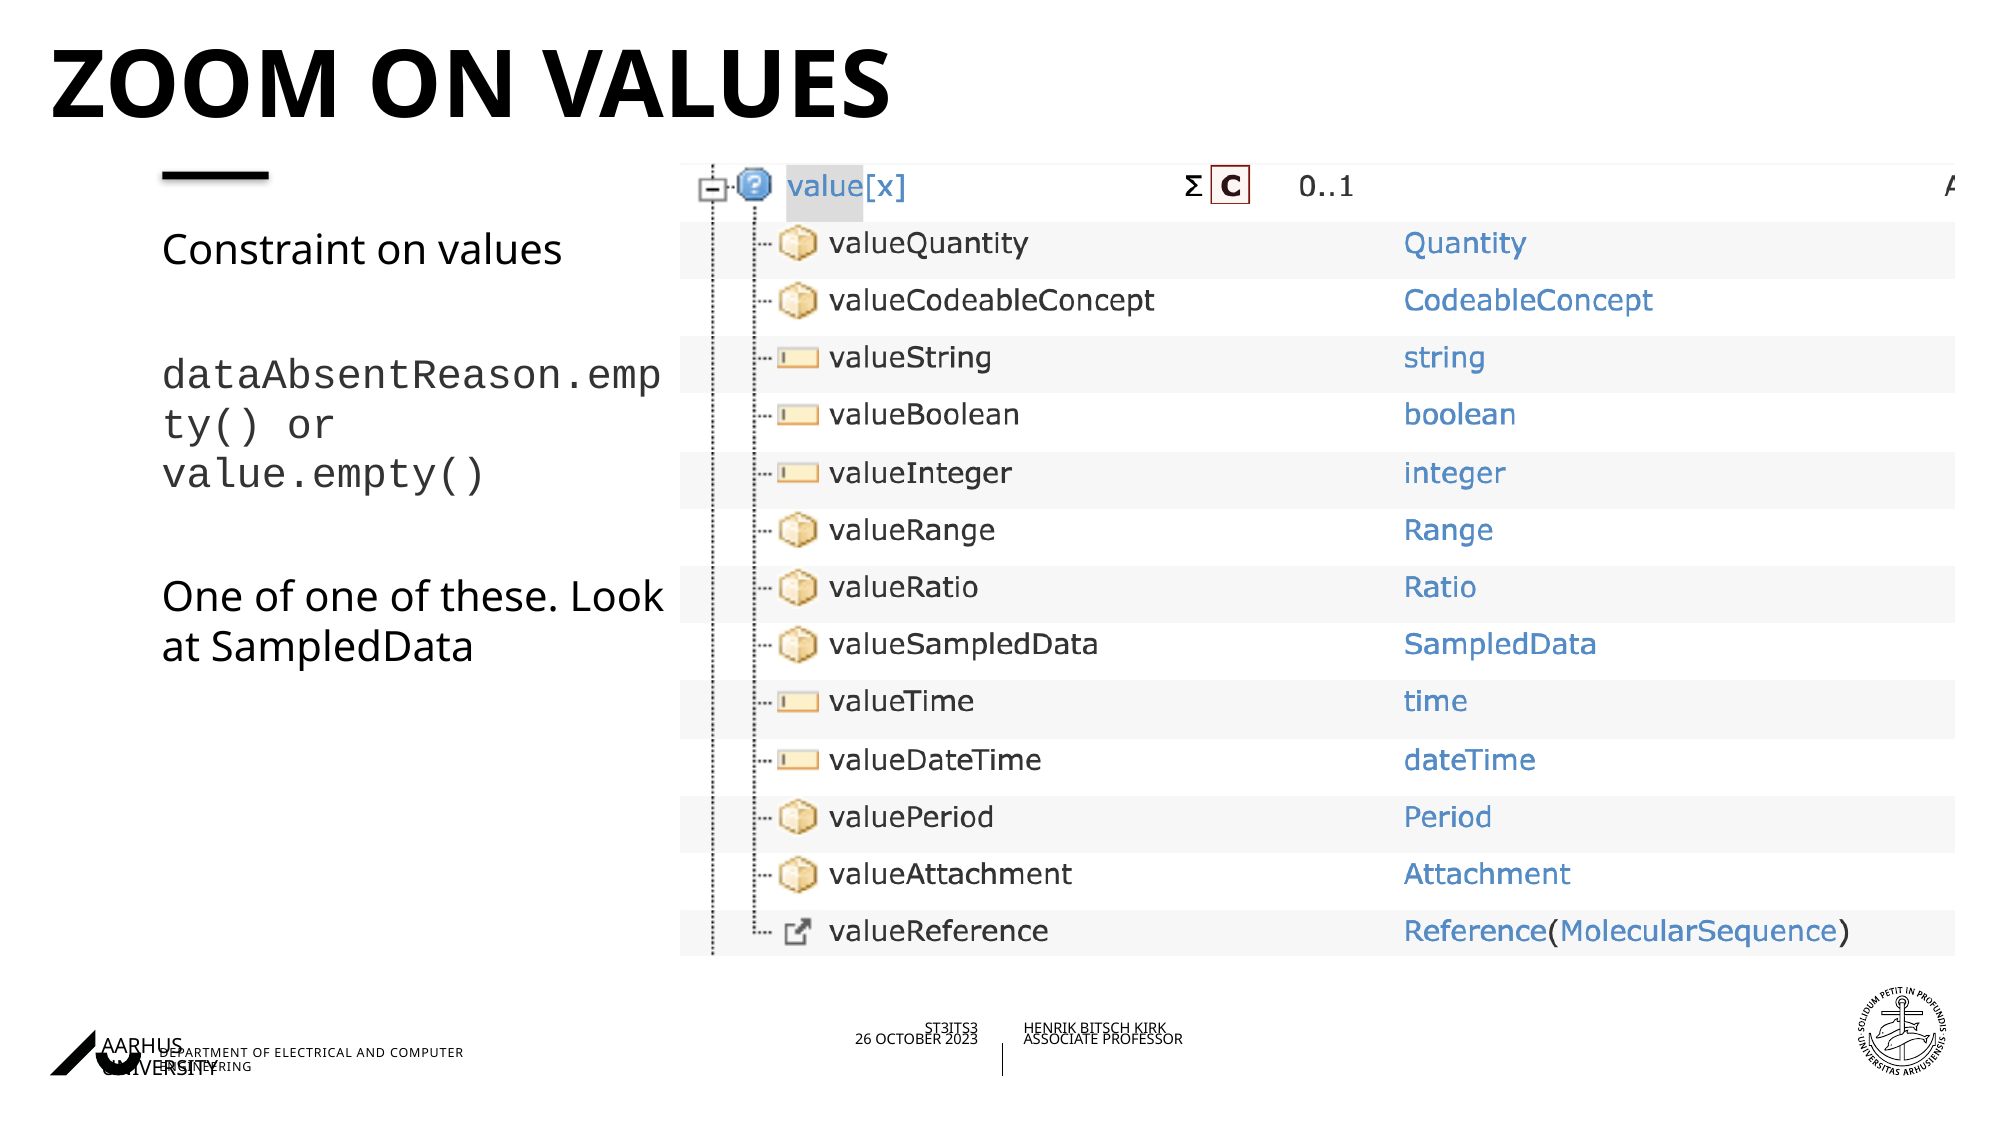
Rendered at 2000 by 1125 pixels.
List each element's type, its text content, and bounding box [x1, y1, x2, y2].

picture [679, 163, 1955, 957]
list Constraint on values dataAbsentReason.empty() or value.empty() One of one of these. Look at SampledData [161, 224, 670, 968]
title Zoom on values [51, 37, 1948, 162]
